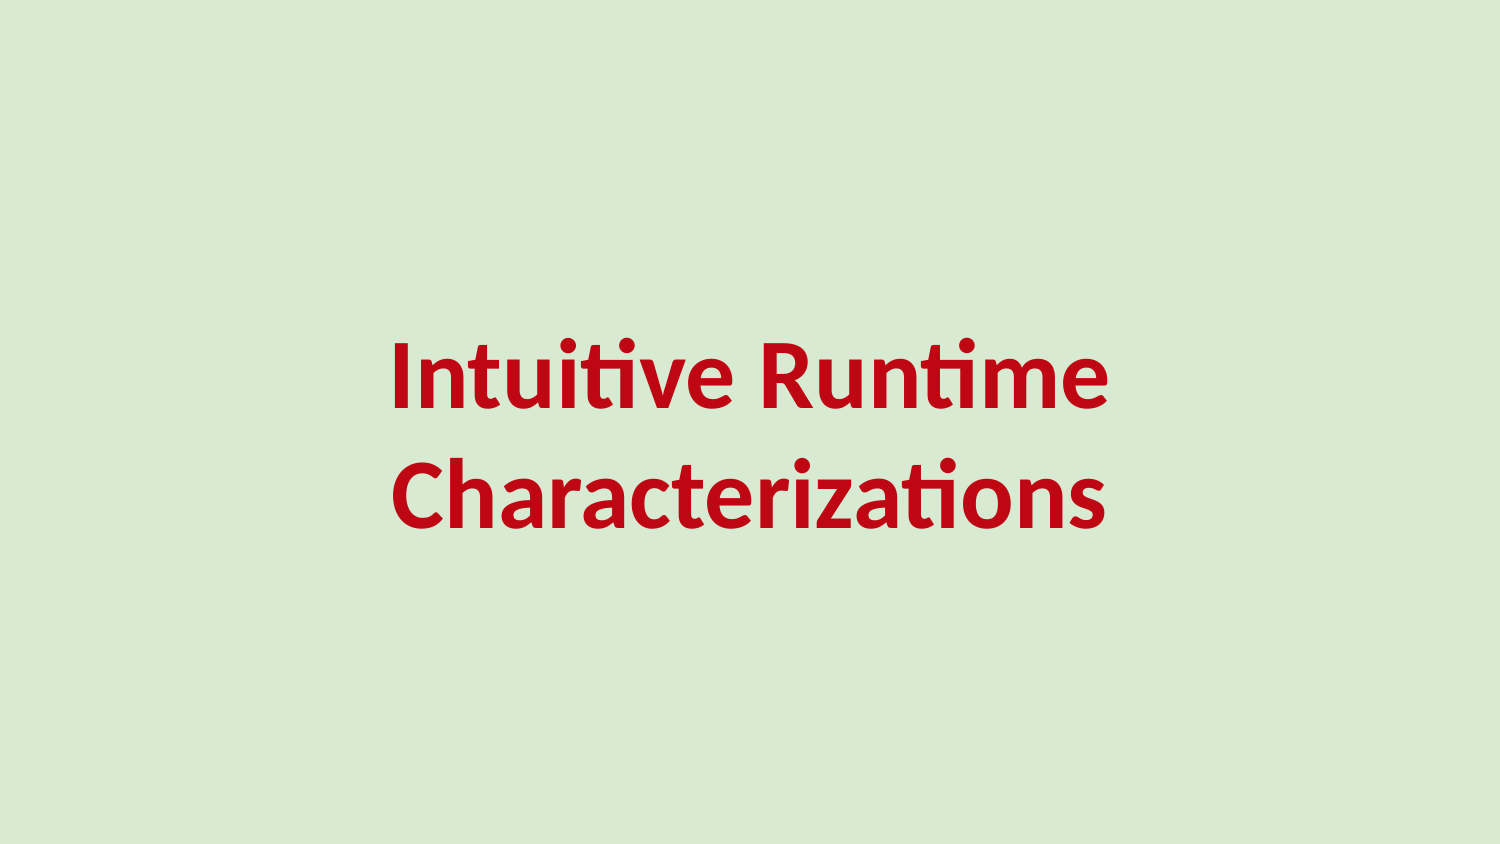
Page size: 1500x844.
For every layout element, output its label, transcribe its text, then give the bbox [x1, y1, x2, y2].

title Intuitive Runtime Characterizations [152, 280, 1348, 564]
